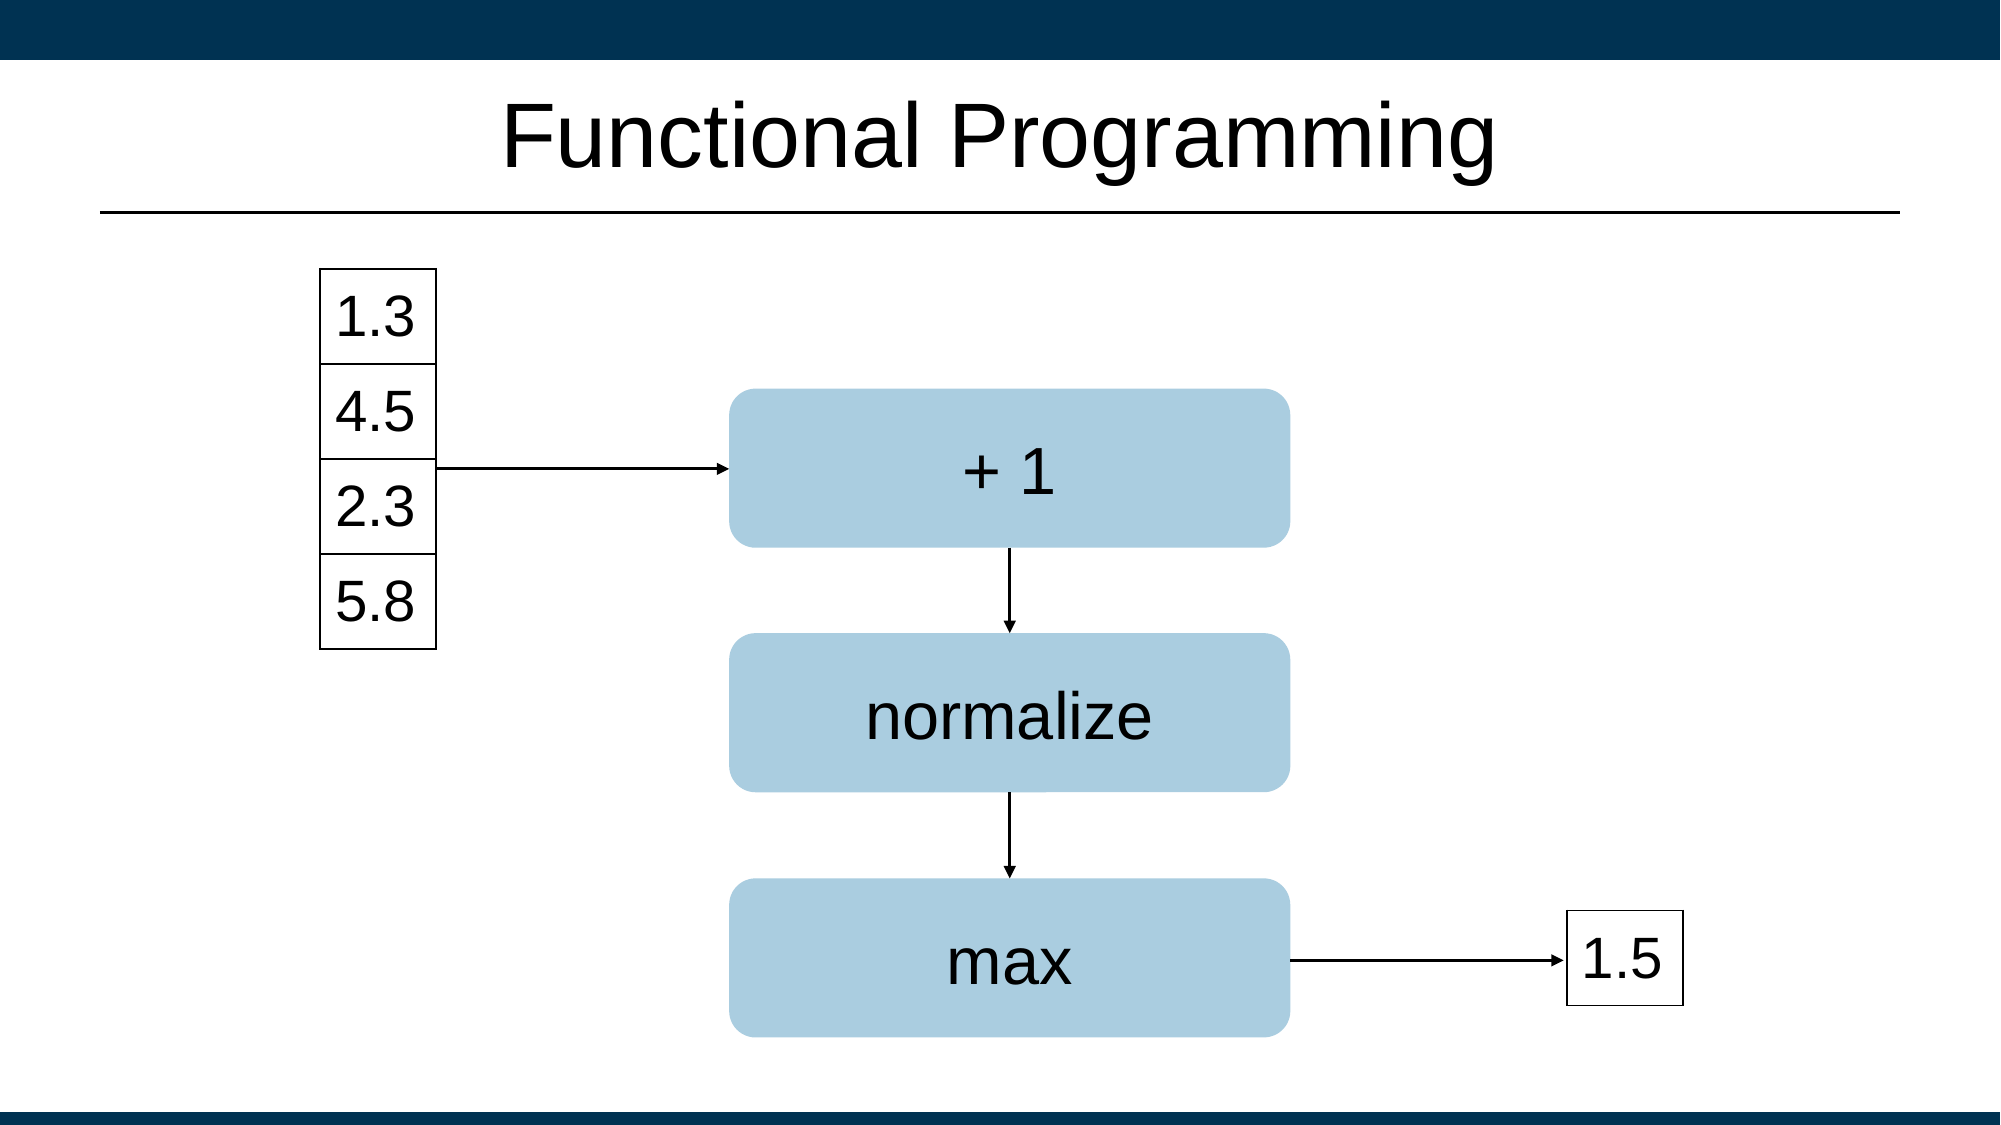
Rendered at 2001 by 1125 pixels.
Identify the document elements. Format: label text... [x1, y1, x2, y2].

table_header 1.5 [1568, 911, 1682, 1005]
text_box + 1 [729, 388, 1291, 548]
table_cell 2.3 [321, 460, 435, 553]
table_header 1.3 [321, 270, 435, 363]
title Functional Programming [99, 37, 1900, 225]
table_cell 5.8 [321, 555, 435, 648]
text_box normalize [729, 633, 1291, 793]
table_cell 4.5 [321, 365, 435, 458]
text_box max [729, 878, 1291, 1038]
